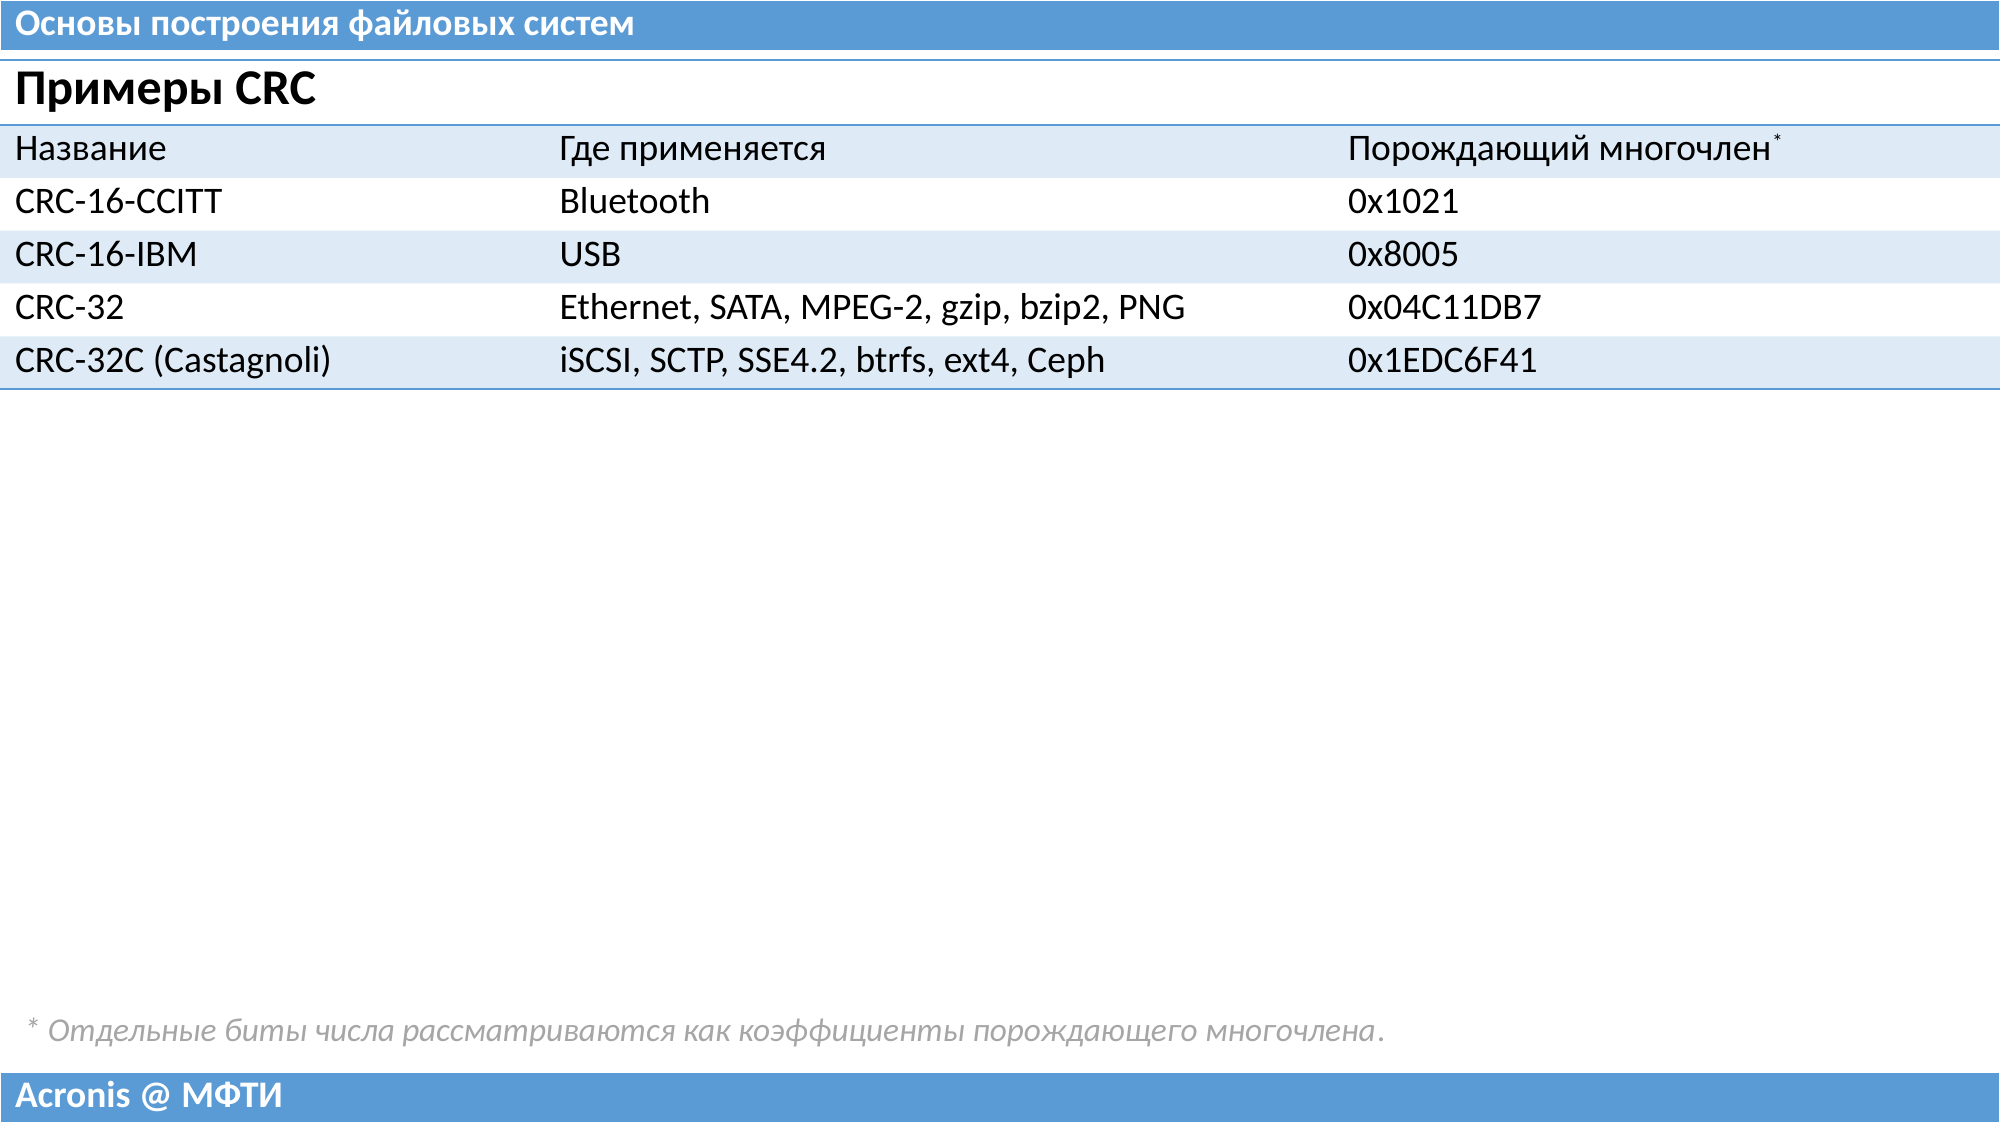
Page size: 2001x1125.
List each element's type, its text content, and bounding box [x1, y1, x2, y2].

table_header Основы построения файловых систем [1, 1, 1999, 50]
table_cell CRC-16-IBM [0, 231, 545, 283]
table_header Примеры CRC [0, 61, 2000, 124]
table_cell USB [545, 231, 1333, 283]
table_cell 0x1021 [1333, 178, 2000, 231]
table_cell Ethernet, SATA, MPEG-2, gzip, bzip2, PNG [545, 283, 1333, 336]
table_cell Название [0, 126, 545, 178]
table_cell iSCSI, SCTP, SSE4.2, btrfs, ext4, Ceph [545, 336, 1333, 388]
table_cell 0x04C11DB7 [1333, 283, 2000, 336]
table_header Acronis @ МФТИ [1, 1073, 1999, 1122]
table_cell Где применяется [545, 126, 1333, 178]
table_cell Порождающий многочлен* [1333, 126, 2000, 178]
text_box * Отдельные биты числа рассматриваются как коэффициенты порождающего многочлена. [9, 1001, 1402, 1056]
table_cell 0x1EDC6F41 [1333, 336, 2000, 388]
table_cell Bluetooth [545, 178, 1333, 231]
table_cell CRC-16-CCITT [0, 178, 545, 231]
table_cell CRC-32 [0, 283, 545, 336]
table_cell 0x8005 [1333, 231, 2000, 283]
table_cell CRC-32C (Castagnoli) [0, 336, 545, 388]
